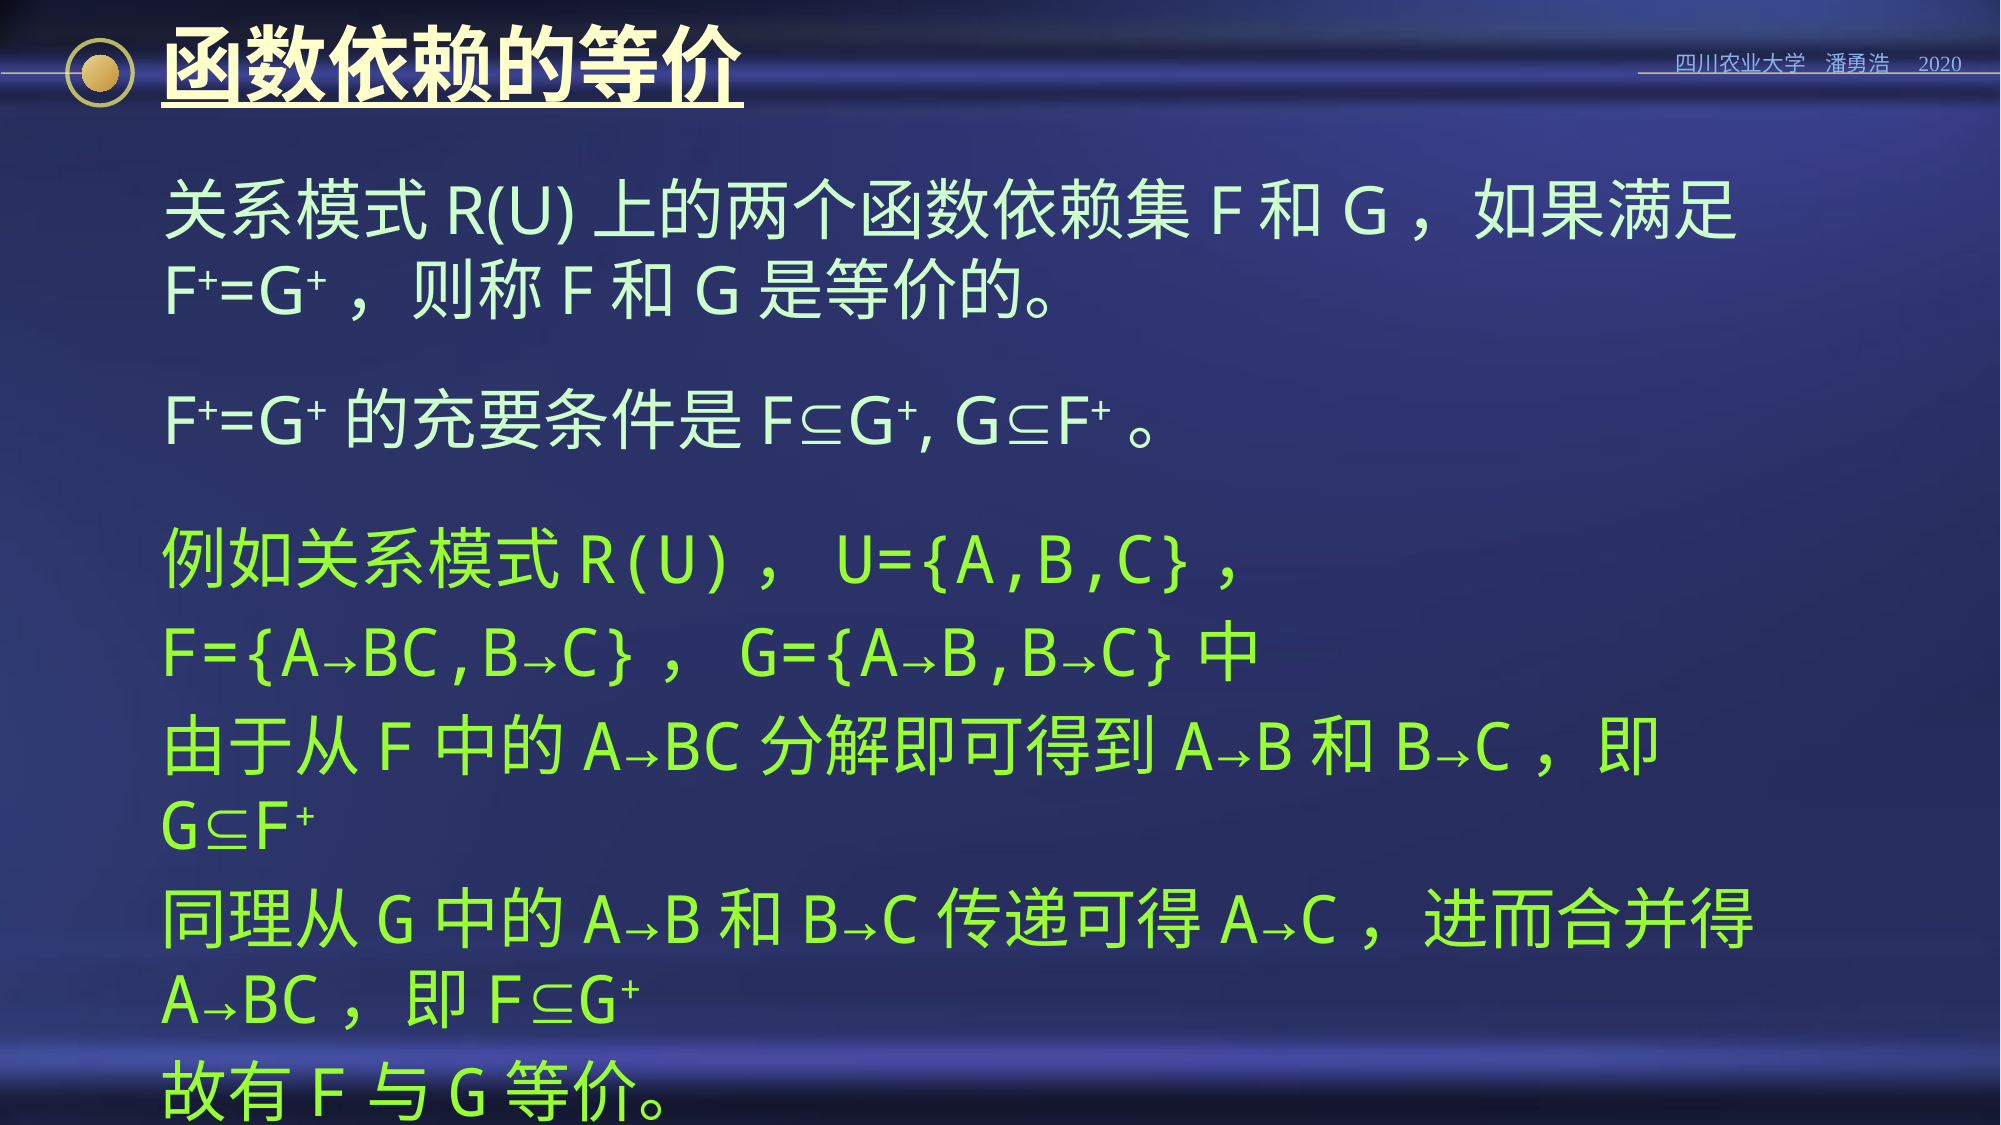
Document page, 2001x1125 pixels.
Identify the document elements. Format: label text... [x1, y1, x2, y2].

text_box 例如关系模式R(U)，U={A,B,C}， F={A→BC,B→C}，G={A→B,B→C}中 由于从F中的A→BC分解即可得到A→B和B→C，即GF+ 同理从G中的A→B和B→C传递可得A→C，进而合并得A→BC，即FG+ 故有F与G等价。 [145, 509, 1845, 616]
picture [0, 0, 2001, 1125]
picture [70, 43, 130, 103]
title 函数依赖的等价 [149, 0, 1547, 160]
text_box 关系模式R(U)上的两个函数依赖集F和G，如果满足F+=G+，则称F和G是等价的。 F+=G+的充要条件是FG+, GF+。 [147, 160, 1922, 349]
